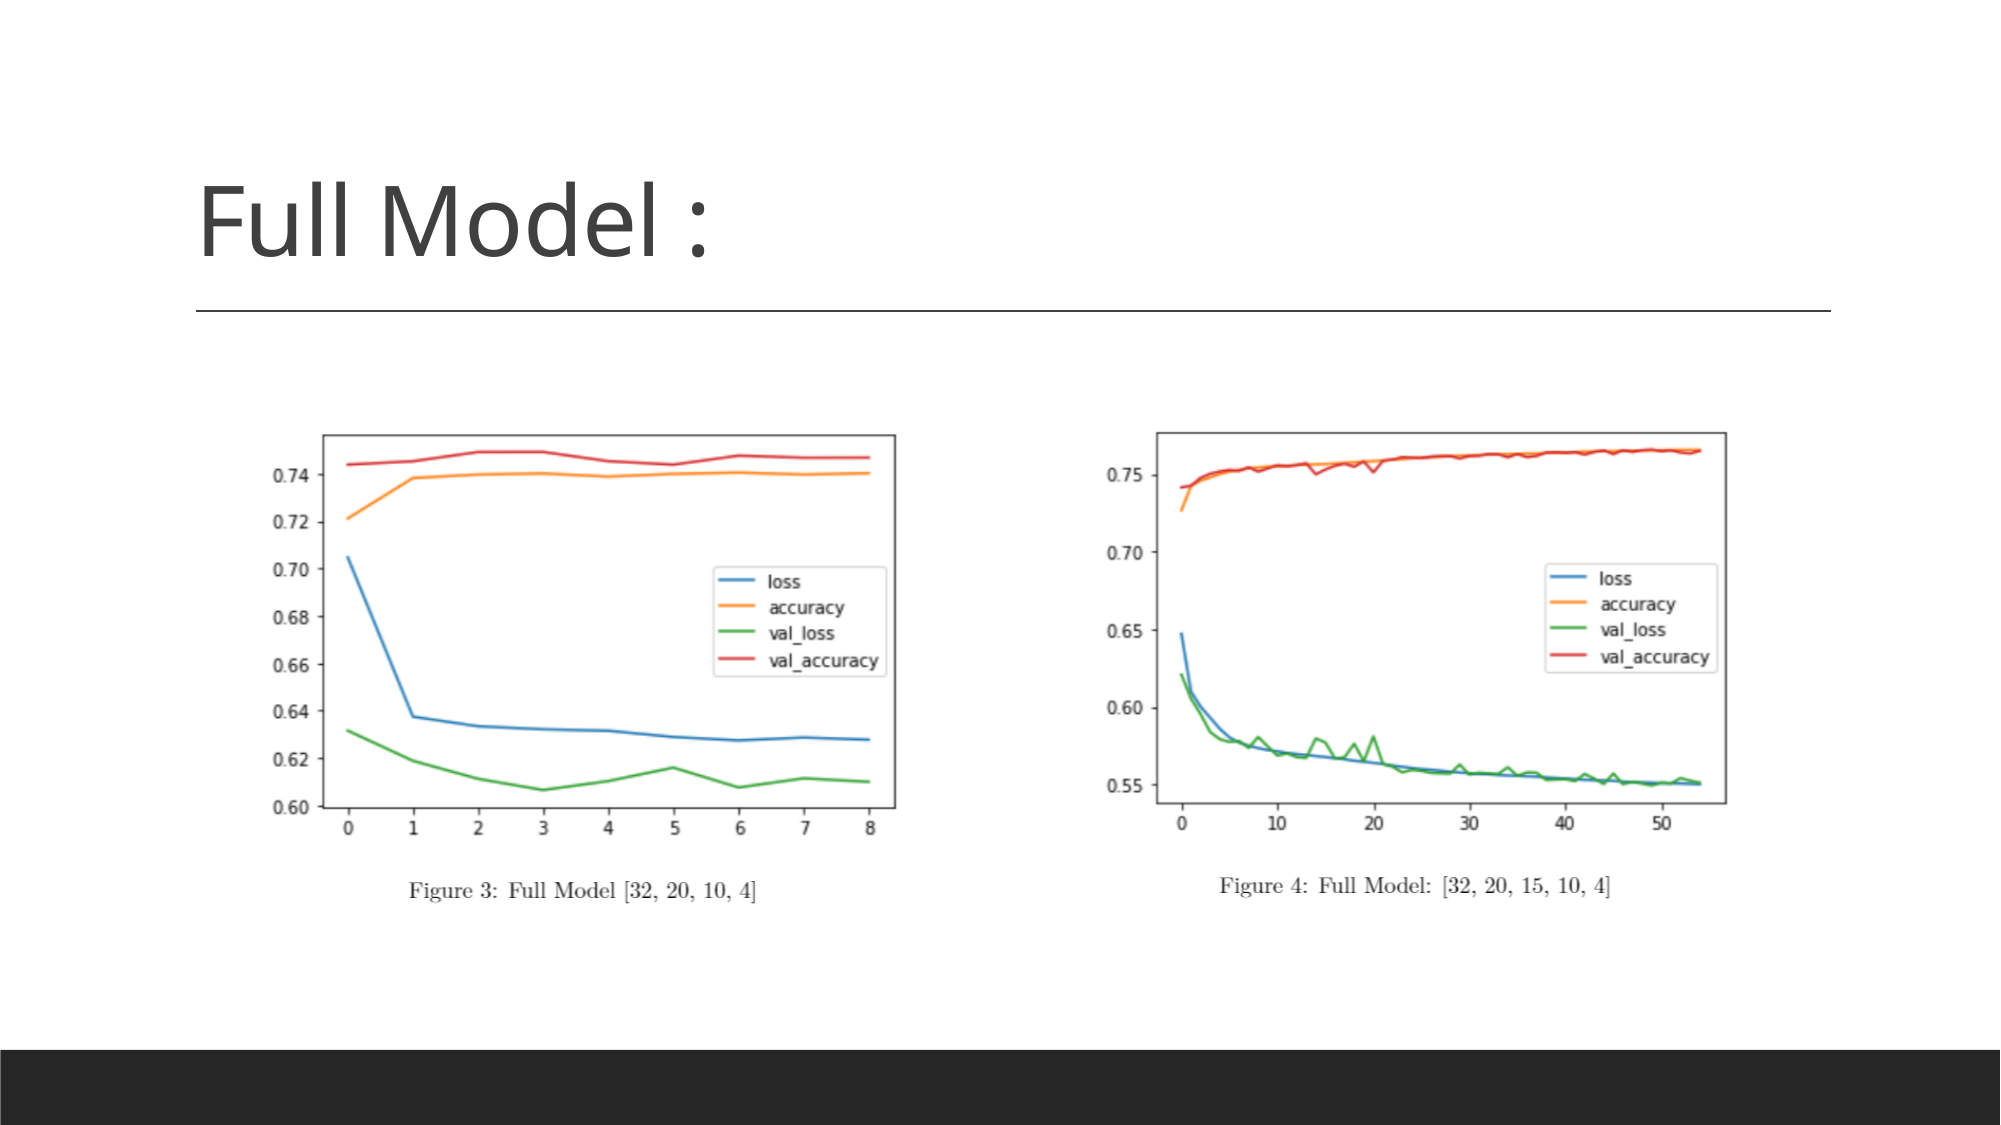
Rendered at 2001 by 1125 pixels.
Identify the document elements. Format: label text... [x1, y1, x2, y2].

title Full Model : [180, 47, 1830, 285]
picture [251, 412, 934, 917]
picture [1084, 410, 1751, 914]
